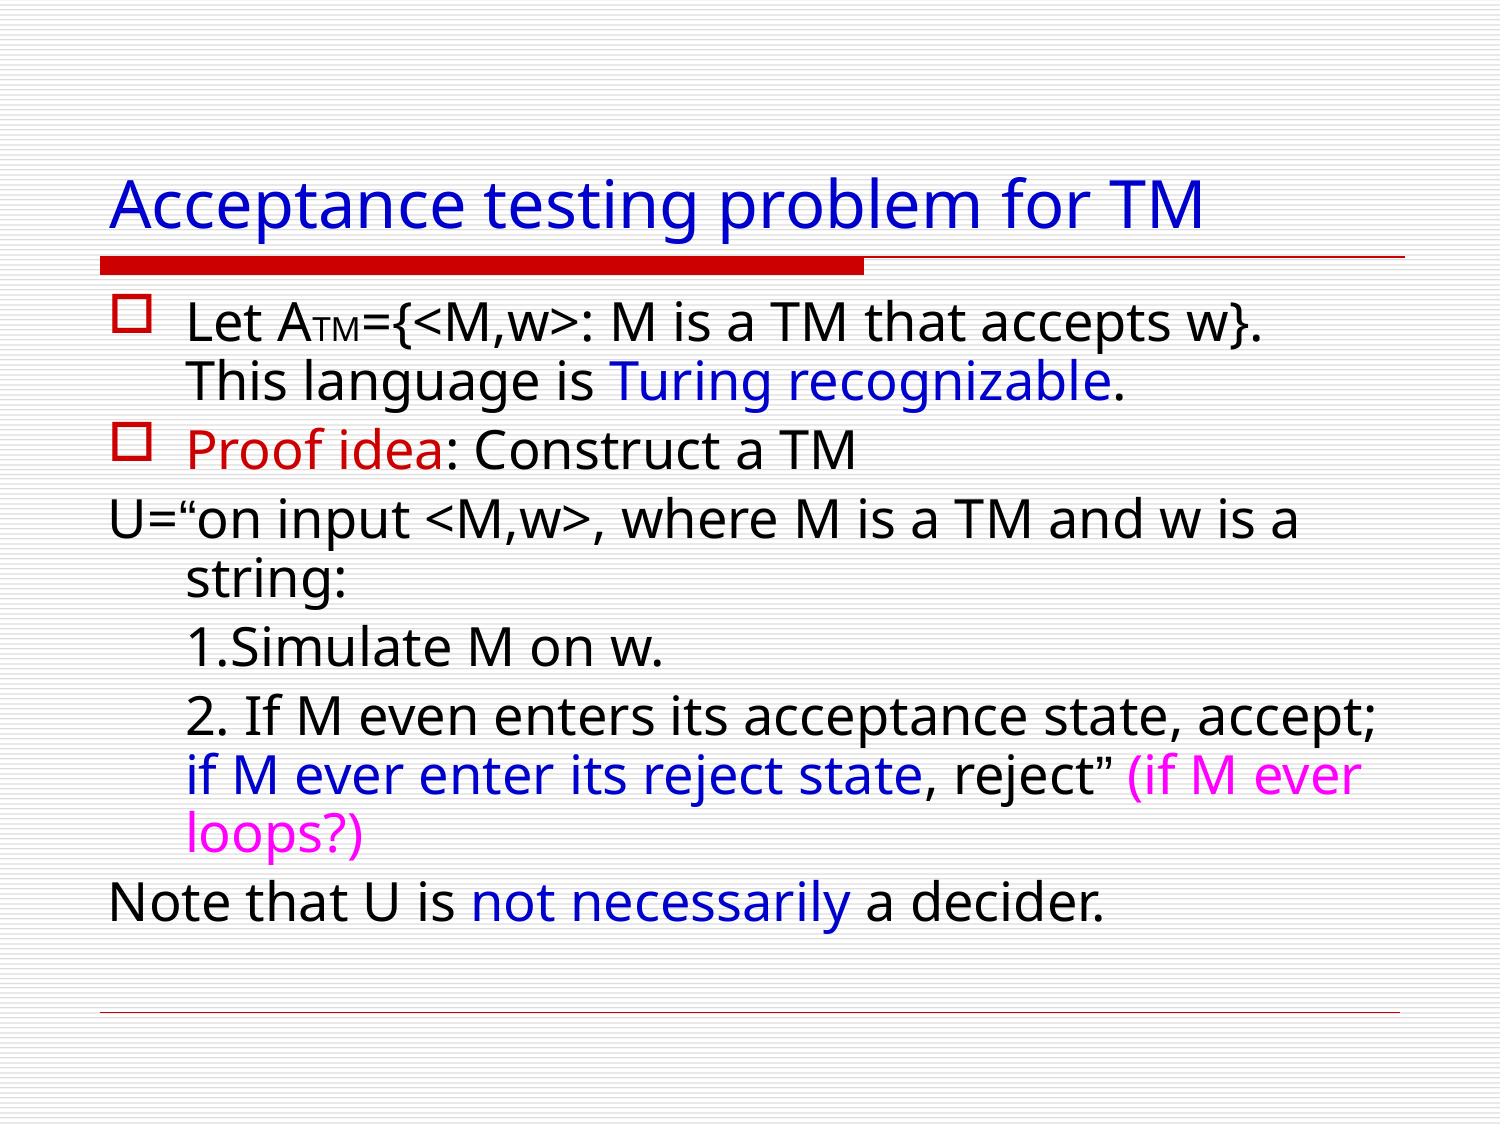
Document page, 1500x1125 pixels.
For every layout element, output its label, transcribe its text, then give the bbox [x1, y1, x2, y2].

title Acceptance testing problem for TM [94, 50, 1407, 250]
list Let ATM={<M,w>: M is a TM that accepts w}. This language is Turing recognizable. Proof idea: Construct a TM U=“on input <M,w>, where M is a TM and w is a string: 1.Simulate M on w. 2. If M even enters its acceptance state, accept; if M ever enter its reject state, reject” (if M ever loops?) Note that U is not necessarily a decider. [92, 287, 1406, 988]
picture [0, 0, 1500, 1125]
